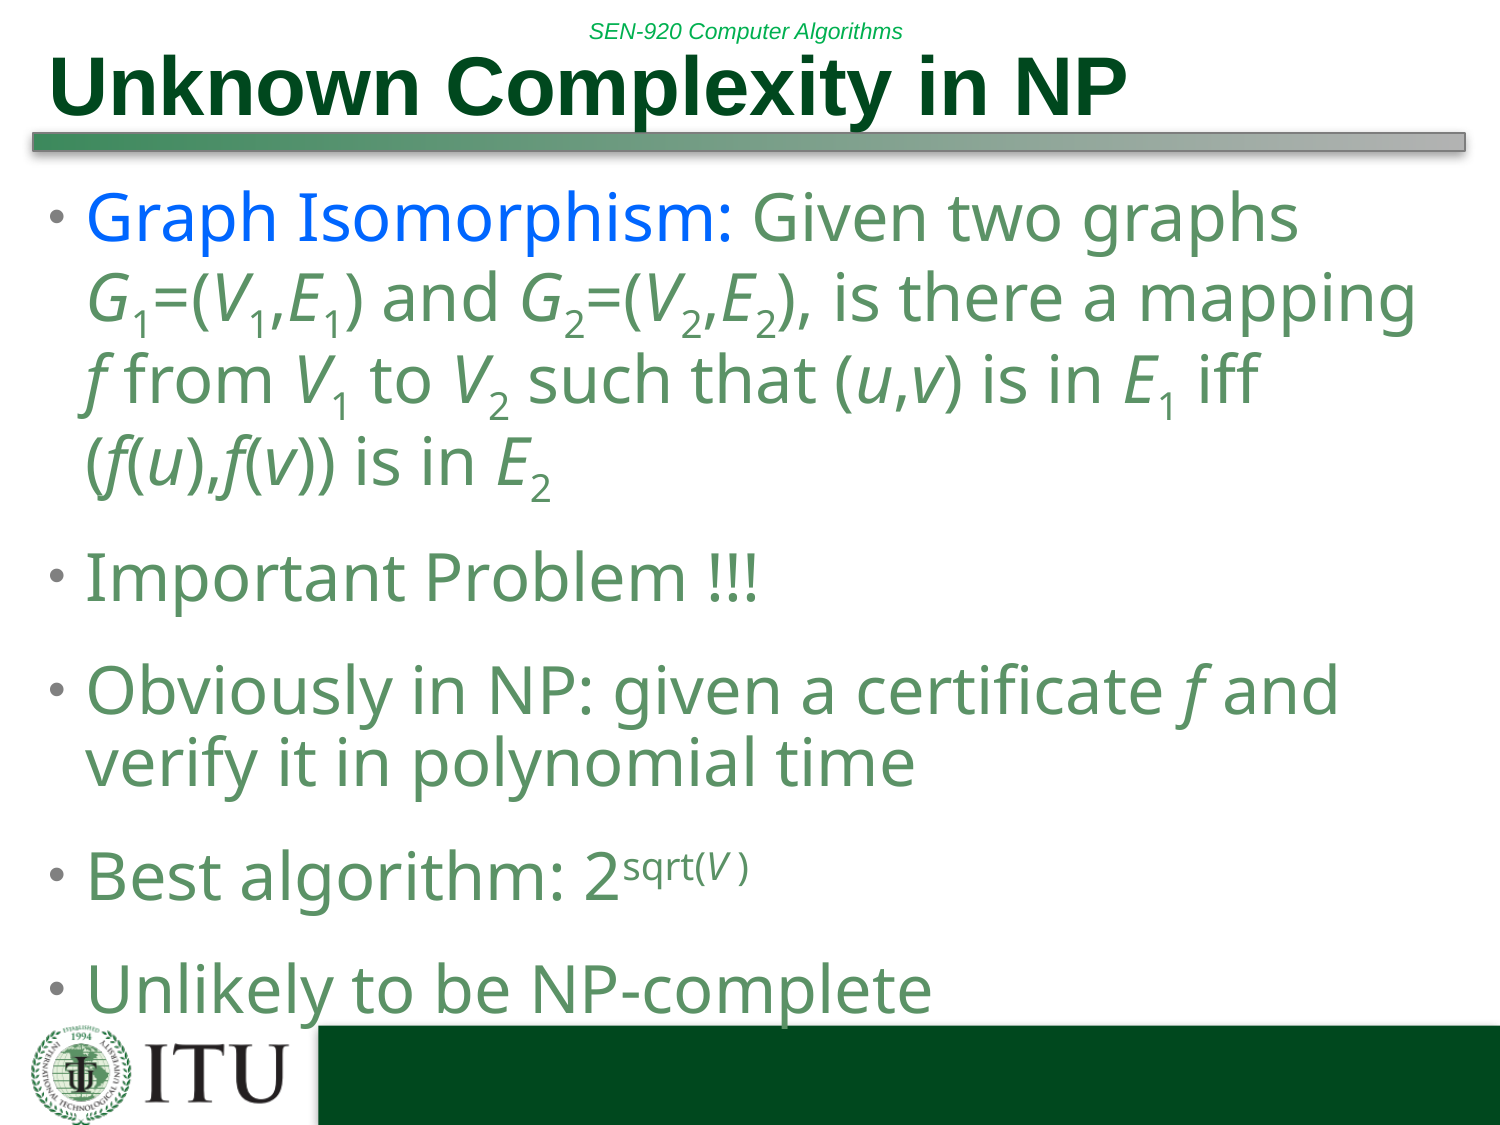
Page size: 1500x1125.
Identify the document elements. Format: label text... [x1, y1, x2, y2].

title Unknown Complexity in NP [33, 24, 1465, 134]
list Graph Isomorphism: Given two graphs G1=(V1,E1) and G2=(V2,E2), is there a mapping f from V1 to V2 such that (u,v) is in E1 iff (f(u),f(v)) is in E2 Important Problem !!! Obviously in NP: given a certificate f and verify it in polynomial time Best algorithm: 2sqrt(V ) Unlikely to be NP-complete [33, 176, 1465, 1031]
